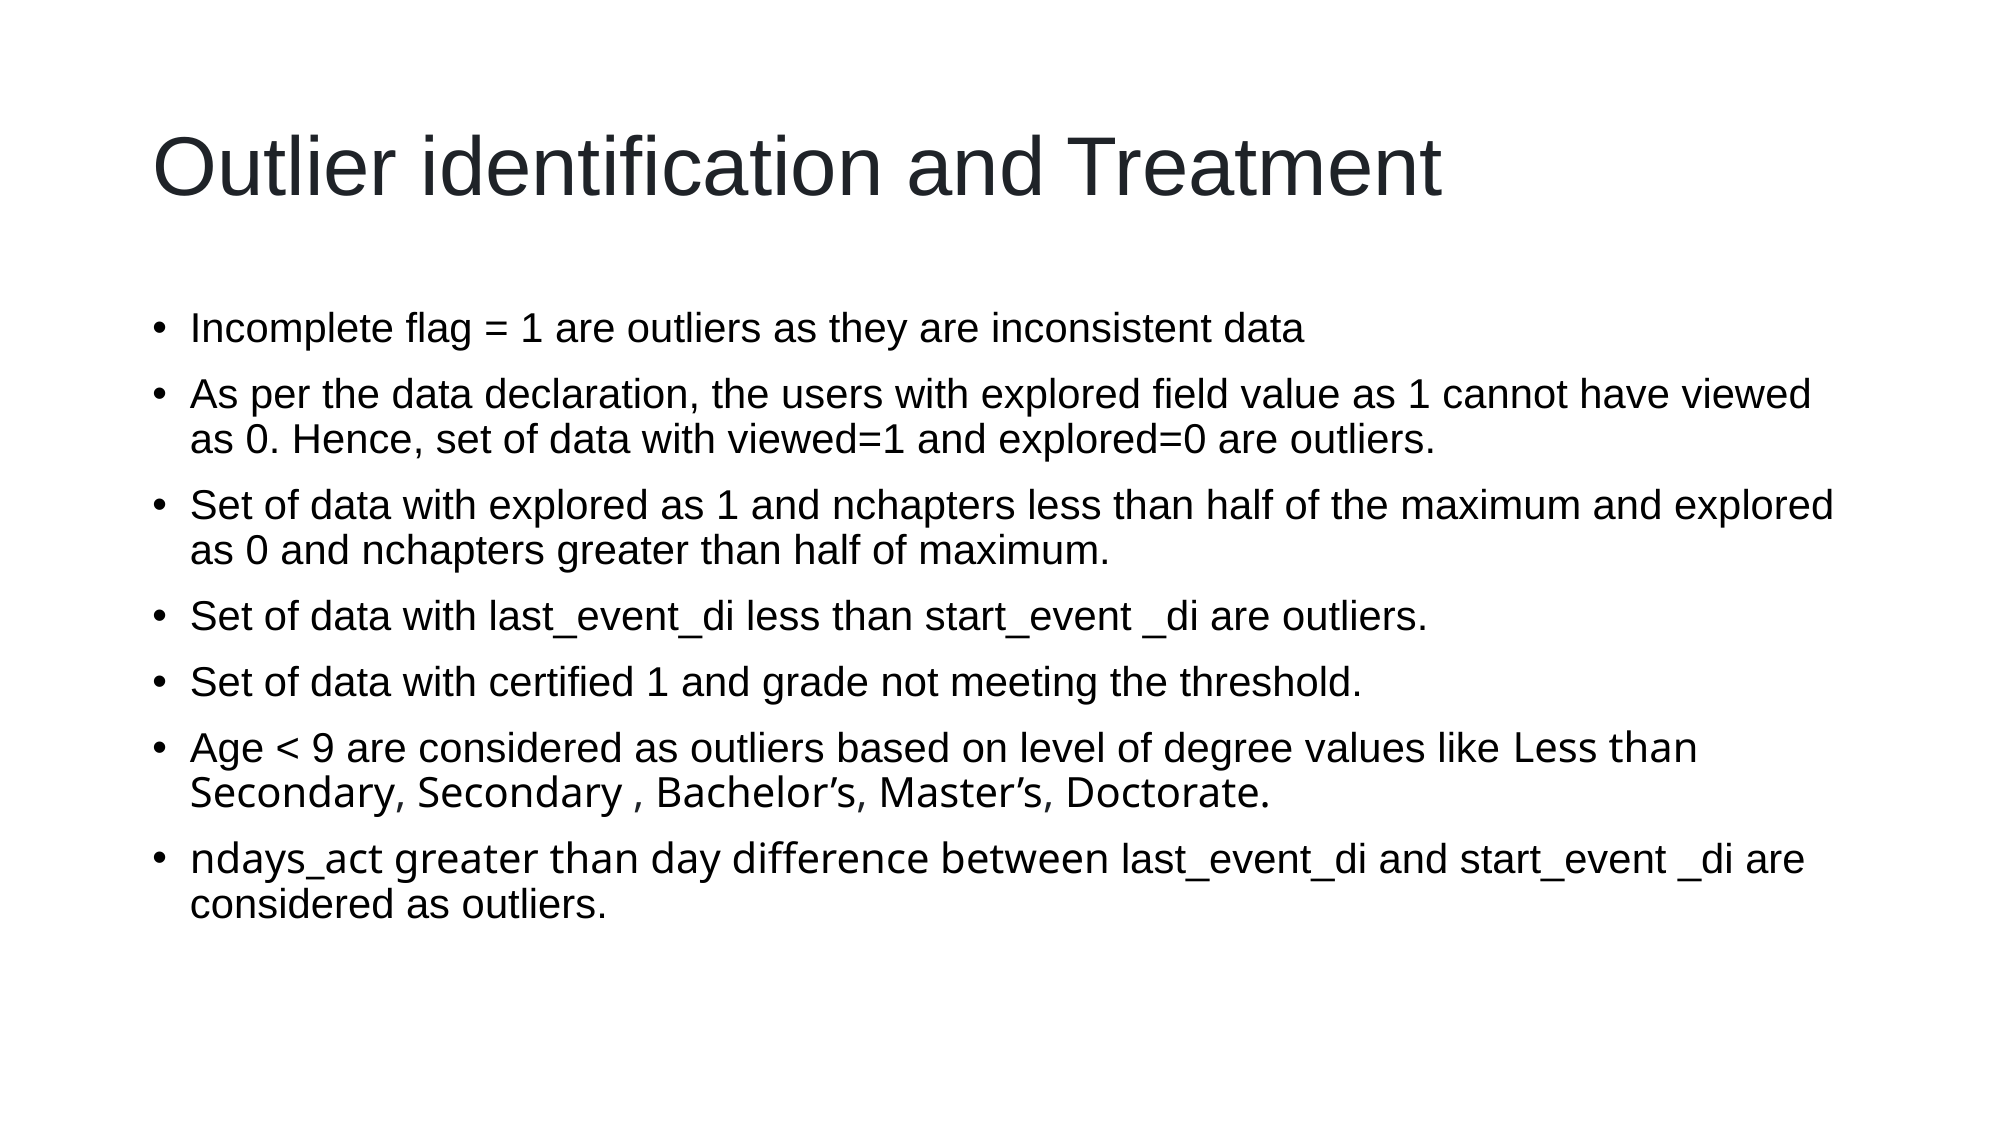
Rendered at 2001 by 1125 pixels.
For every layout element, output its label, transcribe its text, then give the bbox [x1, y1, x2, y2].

title Outlier identification and Treatment [137, 59, 1863, 278]
list Incomplete flag = 1 are outliers as they are inconsistent data As per the data declaration, the users with explored field value as 1 cannot have viewed as 0. Hence, set of data with viewed=1 and explored=0 are outliers. Set of data with explored as 1 and nchapters less than half of the maximum and explored as 0 and nchapters greater than half of maximum. Set of data with last_event_di less than start_event _di are outliers. Set of data with certified 1 and grade not meeting the threshold. Age < 9 are considered as outliers based on level of degree values like Less than Secondary, Secondary , Bachelor’s, Master’s, Doctorate. ndays_act greater than day difference between last_event_di and start_event _di are considered as outliers. [137, 299, 1863, 1014]
